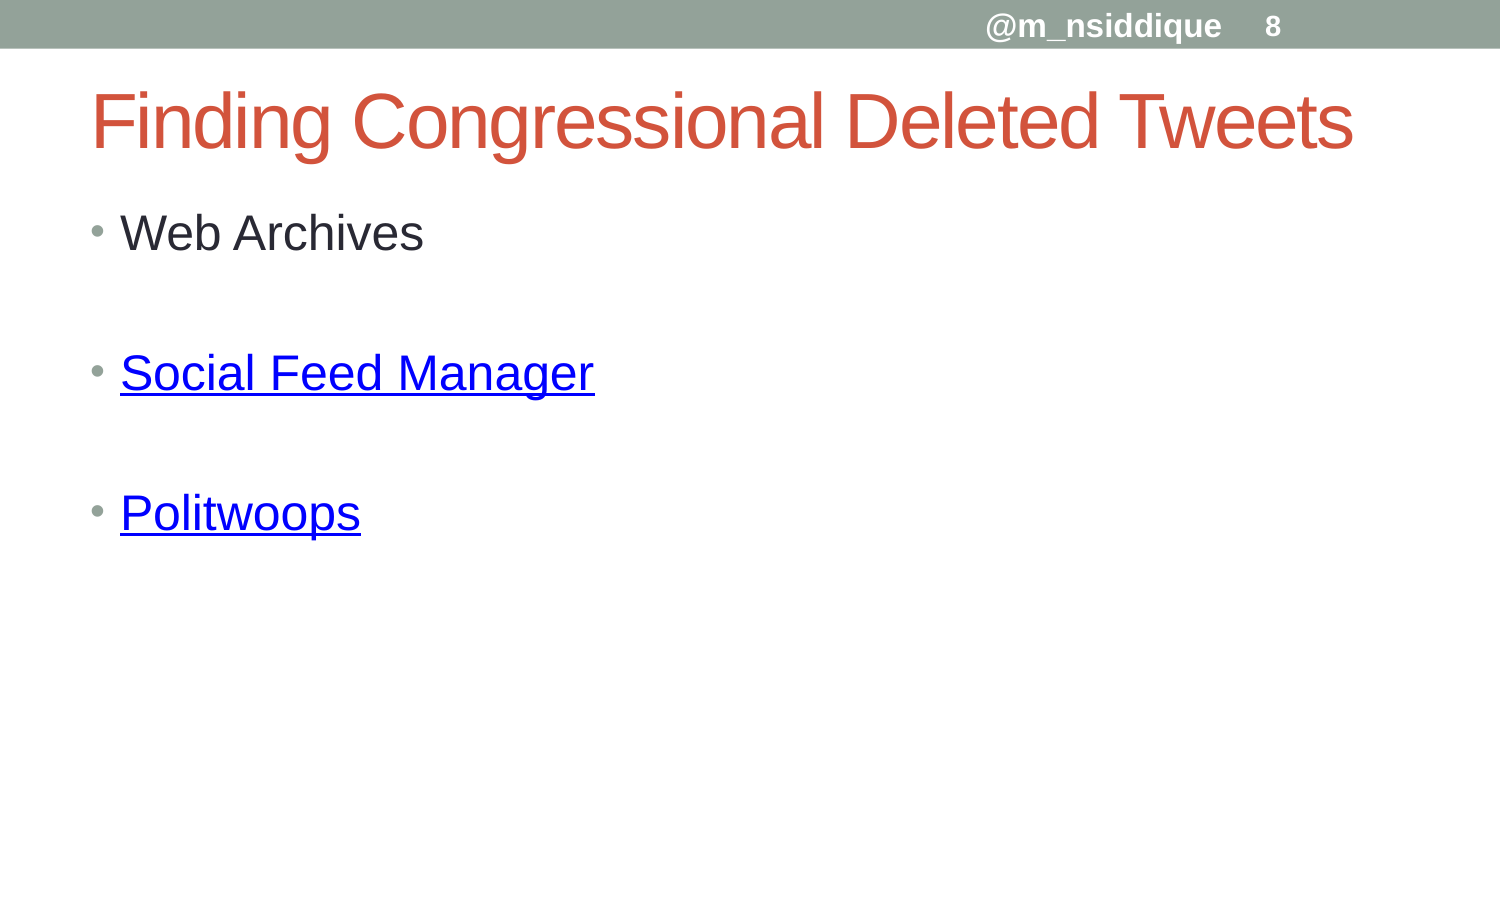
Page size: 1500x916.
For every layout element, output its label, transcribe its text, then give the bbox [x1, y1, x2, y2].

list Web Archives Social Feed Manager Politwoops [75, 193, 1425, 844]
slide_number 8 [1250, 2, 1425, 47]
footer @m_nsiddique [562, 2, 1238, 47]
title Finding Congressional Deleted Tweets [75, 50, 1425, 183]
